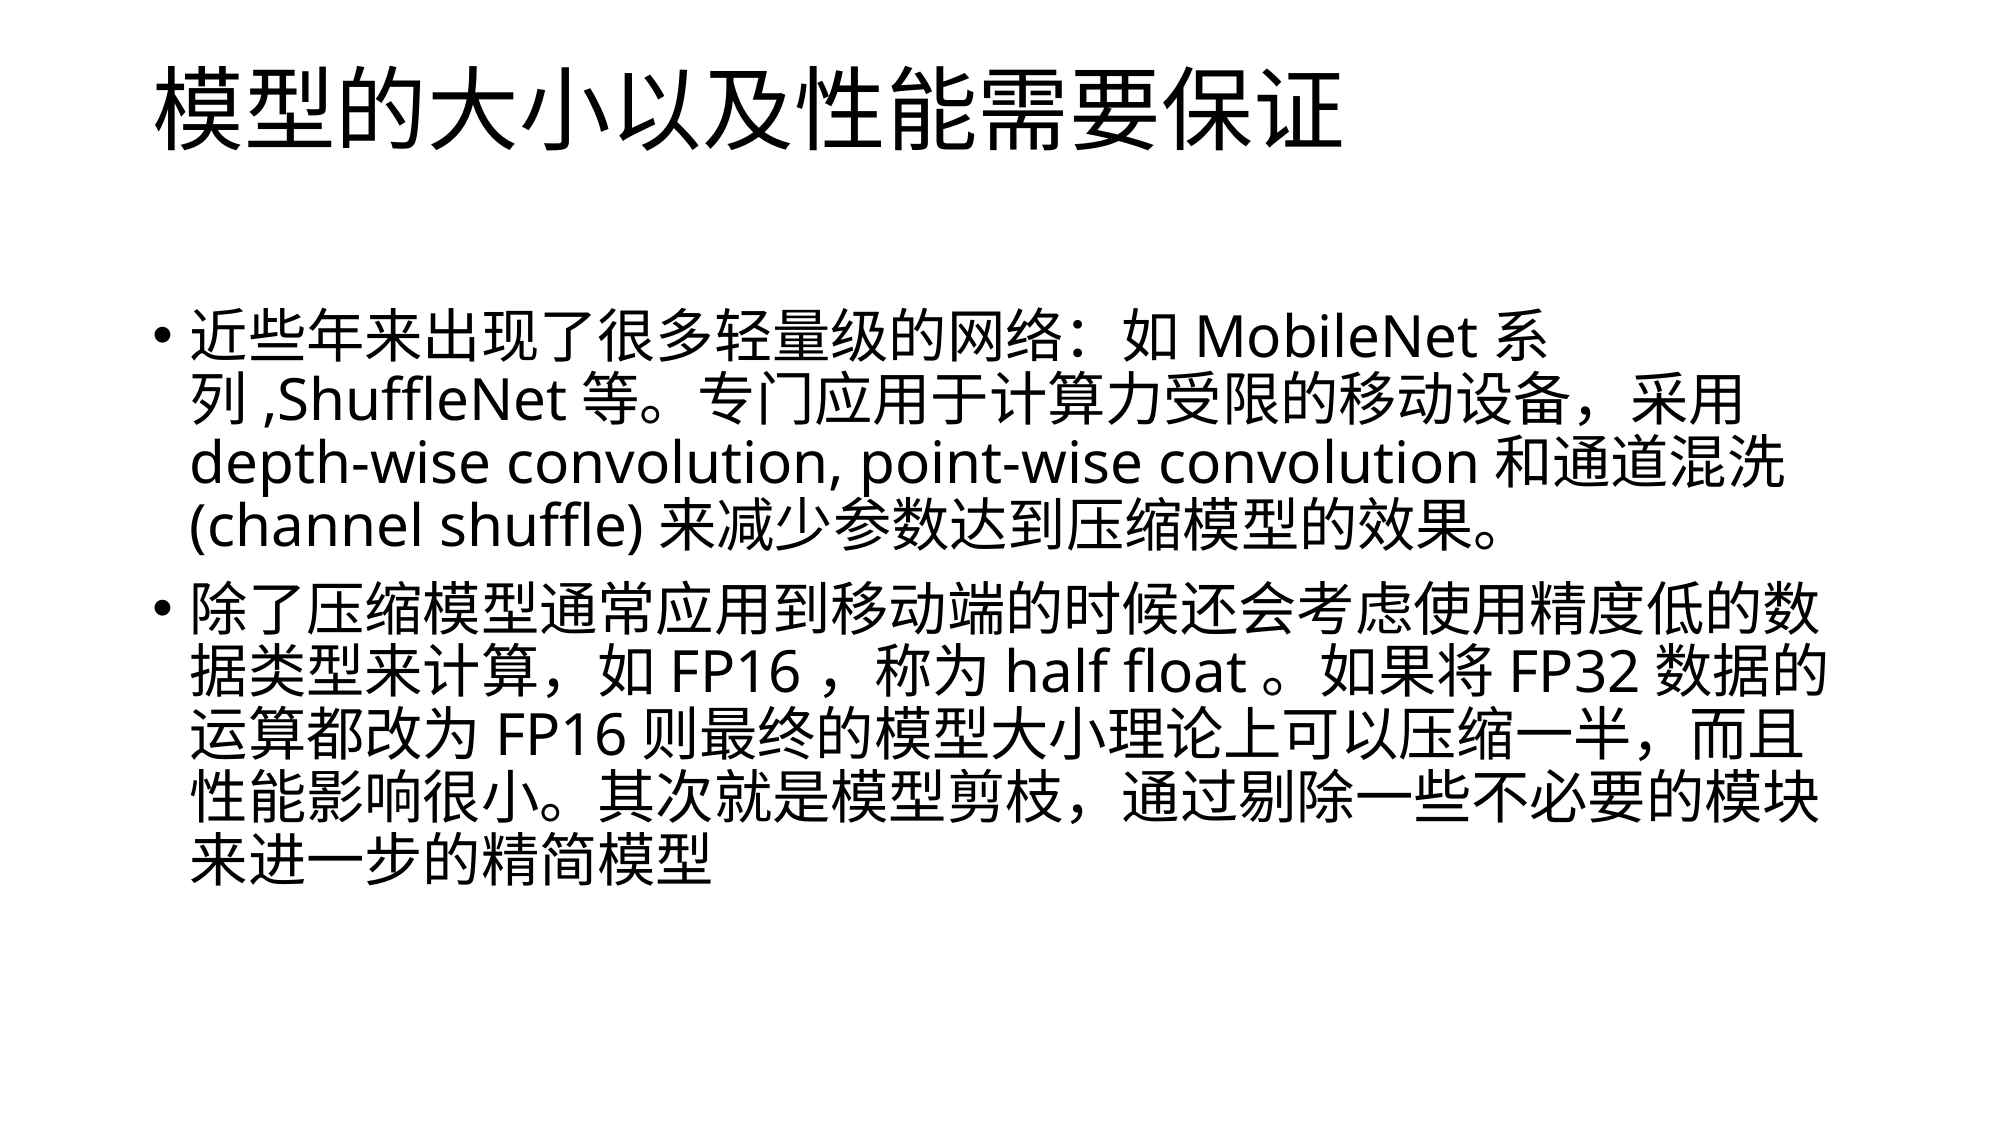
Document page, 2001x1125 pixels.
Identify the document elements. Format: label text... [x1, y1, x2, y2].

list 近些年来出现了很多轻量级的网络：如MobileNet系列,ShuffleNet等。专门应用于计算力受限的移动设备，采用depth-wise convolution, point-wise convolution和通道混洗(channel shuffle)来减少参数达到压缩模型的效果。 除了压缩模型通常应用到移动端的时候还会考虑使用精度低的数据类型来计算，如FP16，称为half float。如果将FP32数据的运算都改为FP16则最终的模型大小理论上可以压缩一半，而且性能影响很小。其次就是模型剪枝，通过剔除一些不必要的模块来进一步的精简模型 [137, 299, 1863, 1014]
title 模型的大小以及性能需要保证 [137, 59, 1863, 278]
